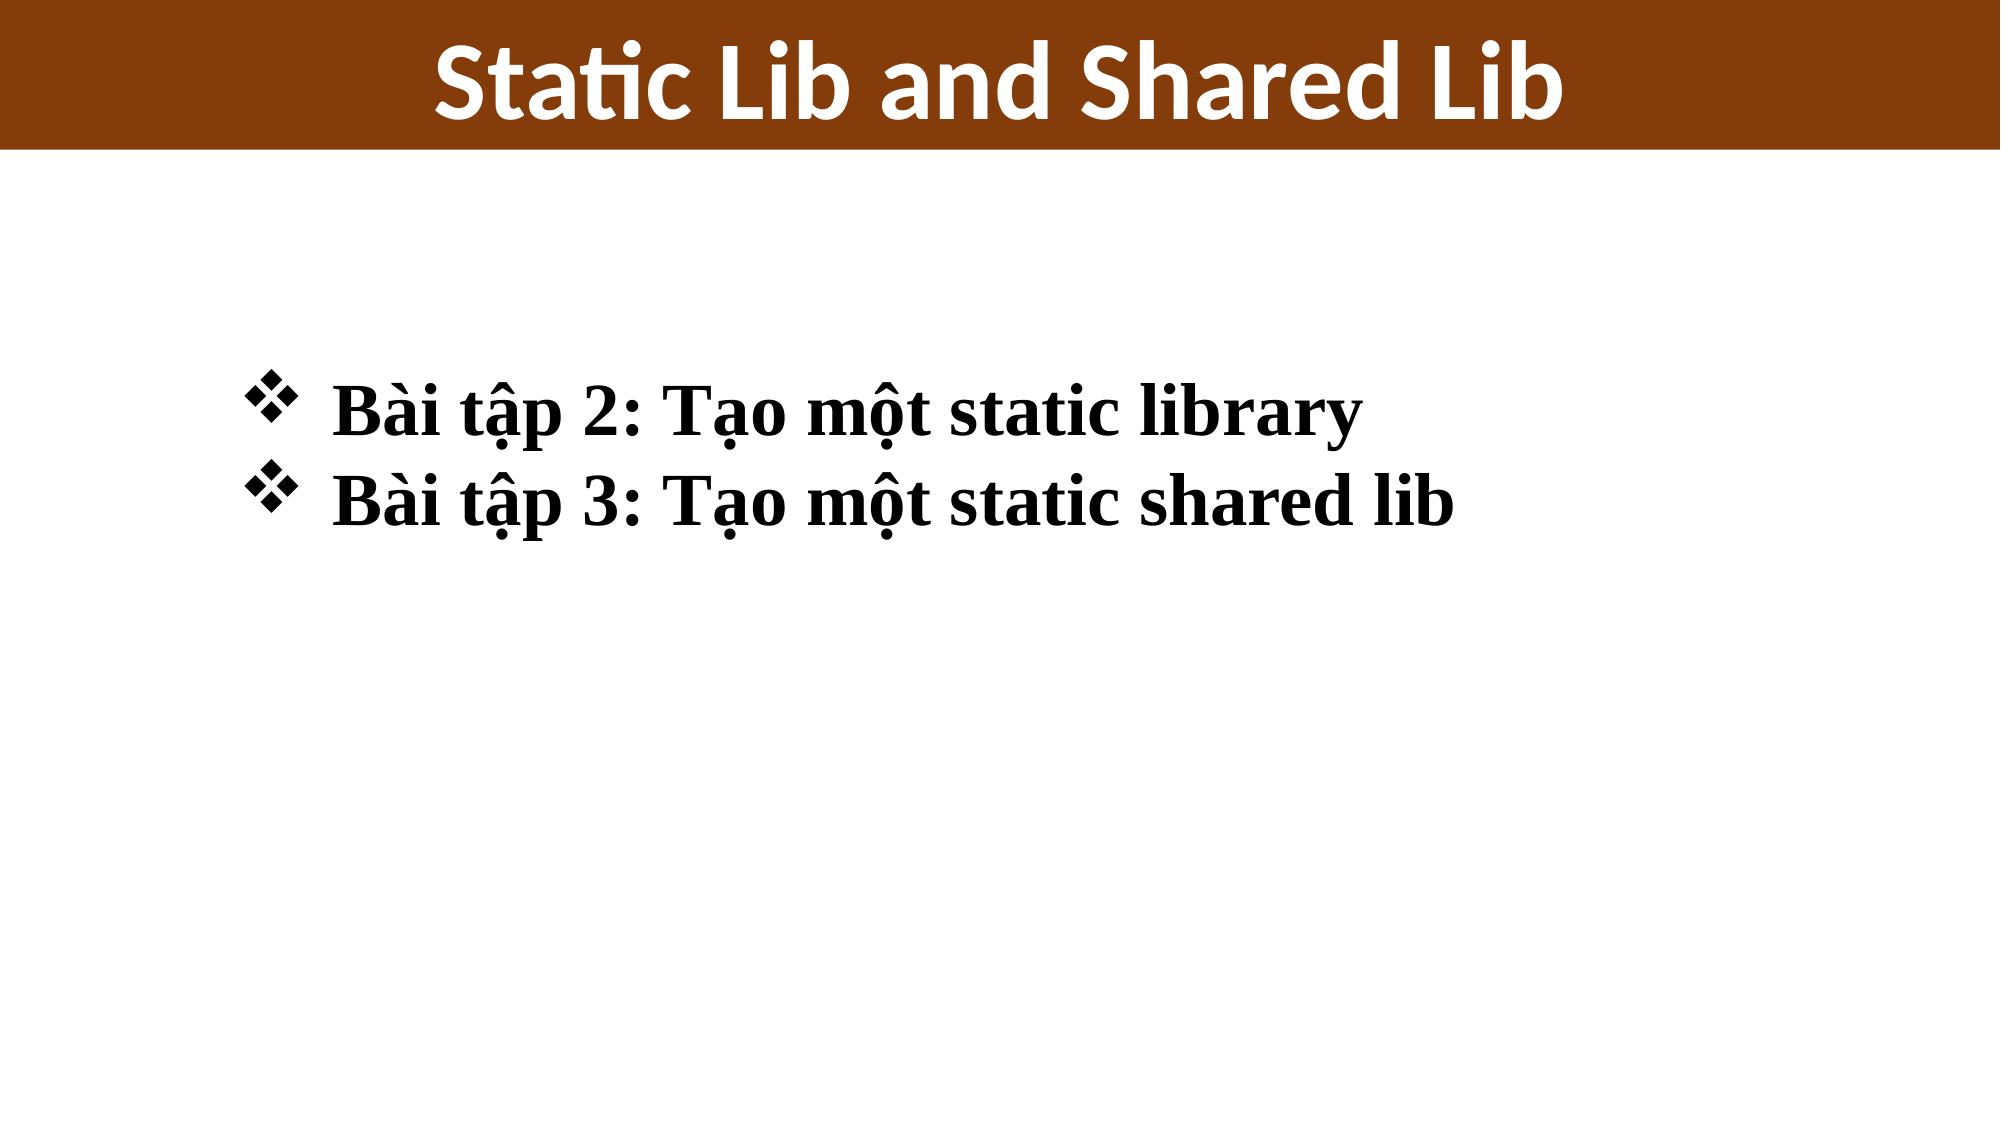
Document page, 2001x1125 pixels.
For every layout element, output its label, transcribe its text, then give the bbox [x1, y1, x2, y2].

text_box Bài tập 2: Tạo một static library Bài tập 3: Tạo một static shared lib [223, 352, 1934, 638]
text_box Static Lib and Shared Lib [0, 0, 2000, 150]
